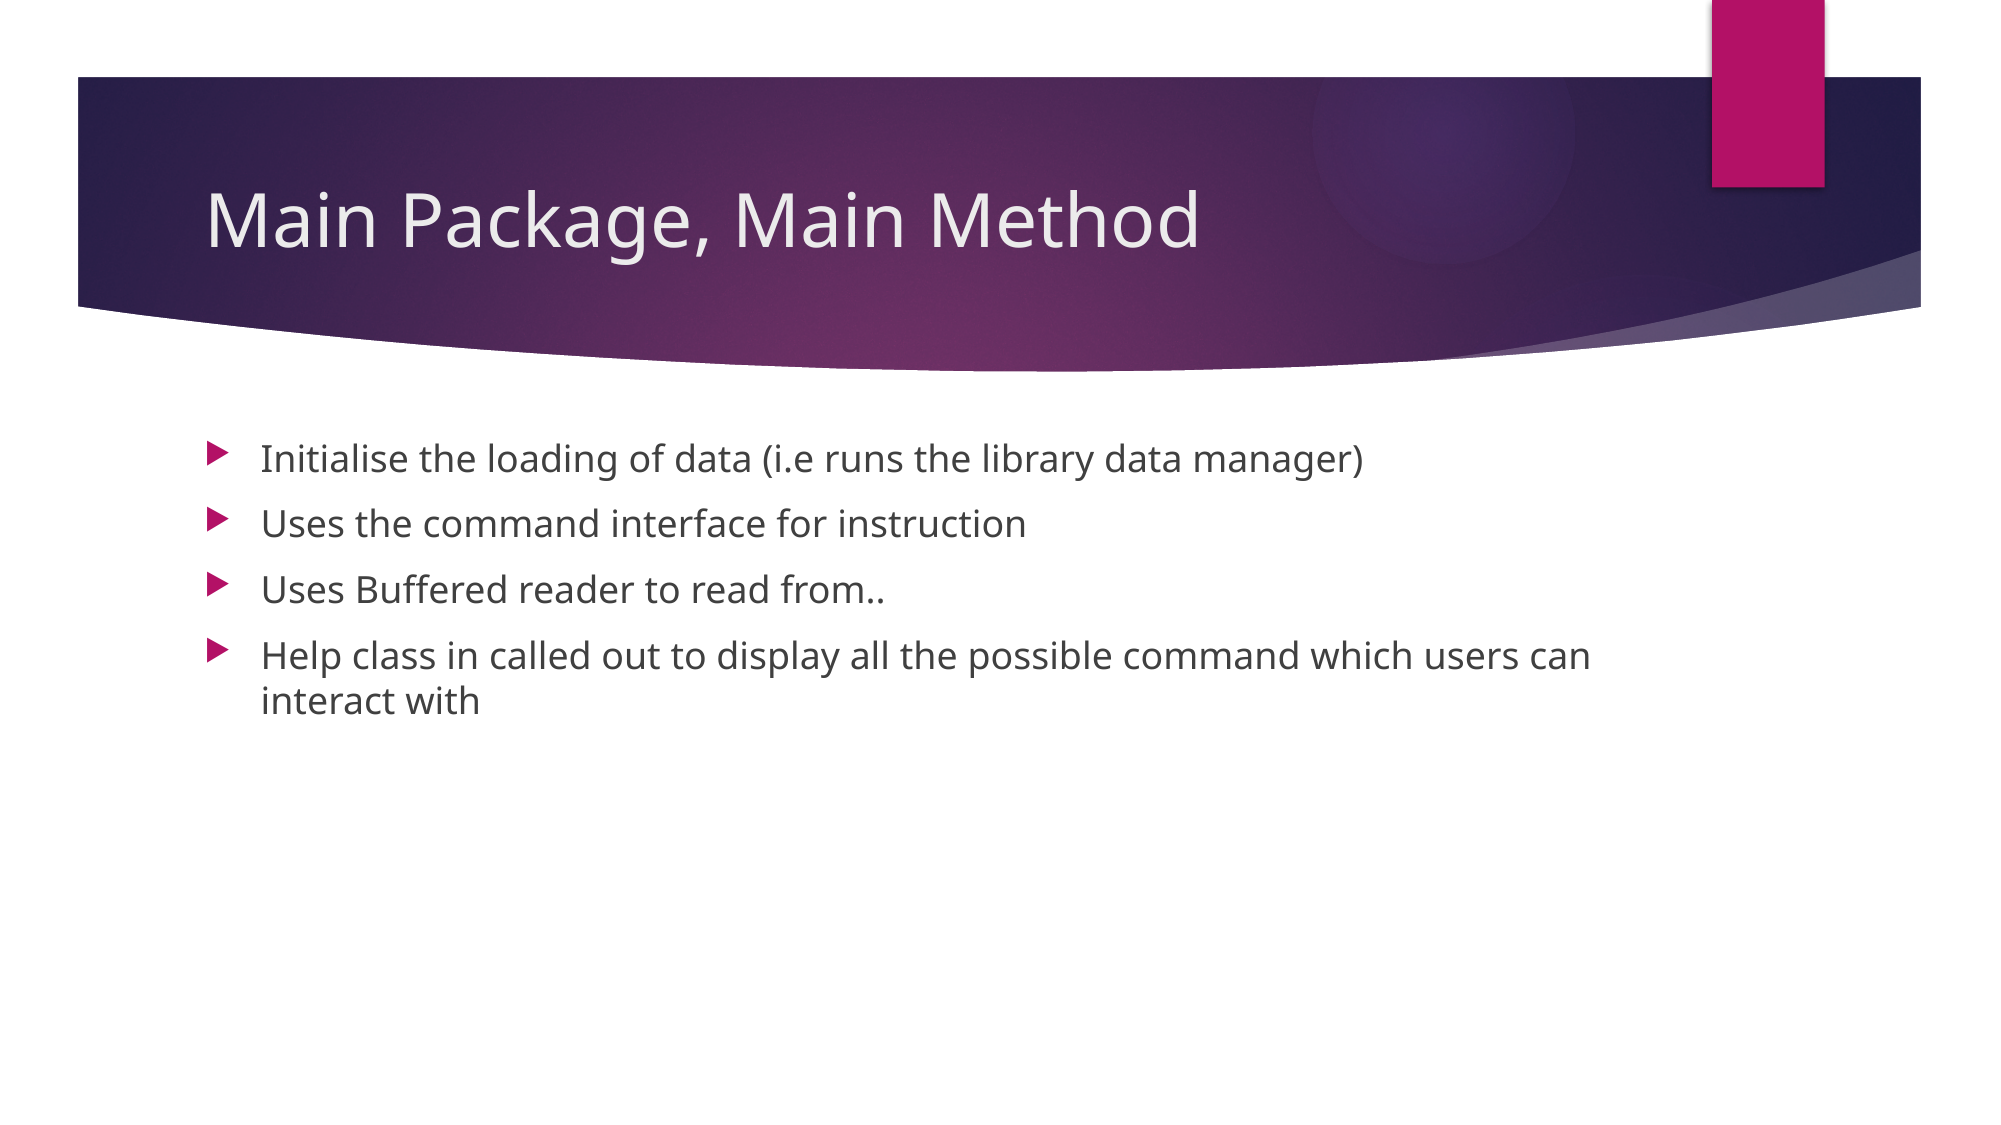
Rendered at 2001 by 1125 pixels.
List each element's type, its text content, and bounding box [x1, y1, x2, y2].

title Main Package, Main Method [189, 159, 1627, 276]
list Initialise the loading of data (i.e runs the library data manager) Uses the command interface for instruction Uses Buffered reader to read from.. Help class in called out to display all the possible command which users can interact with [189, 427, 1638, 988]
